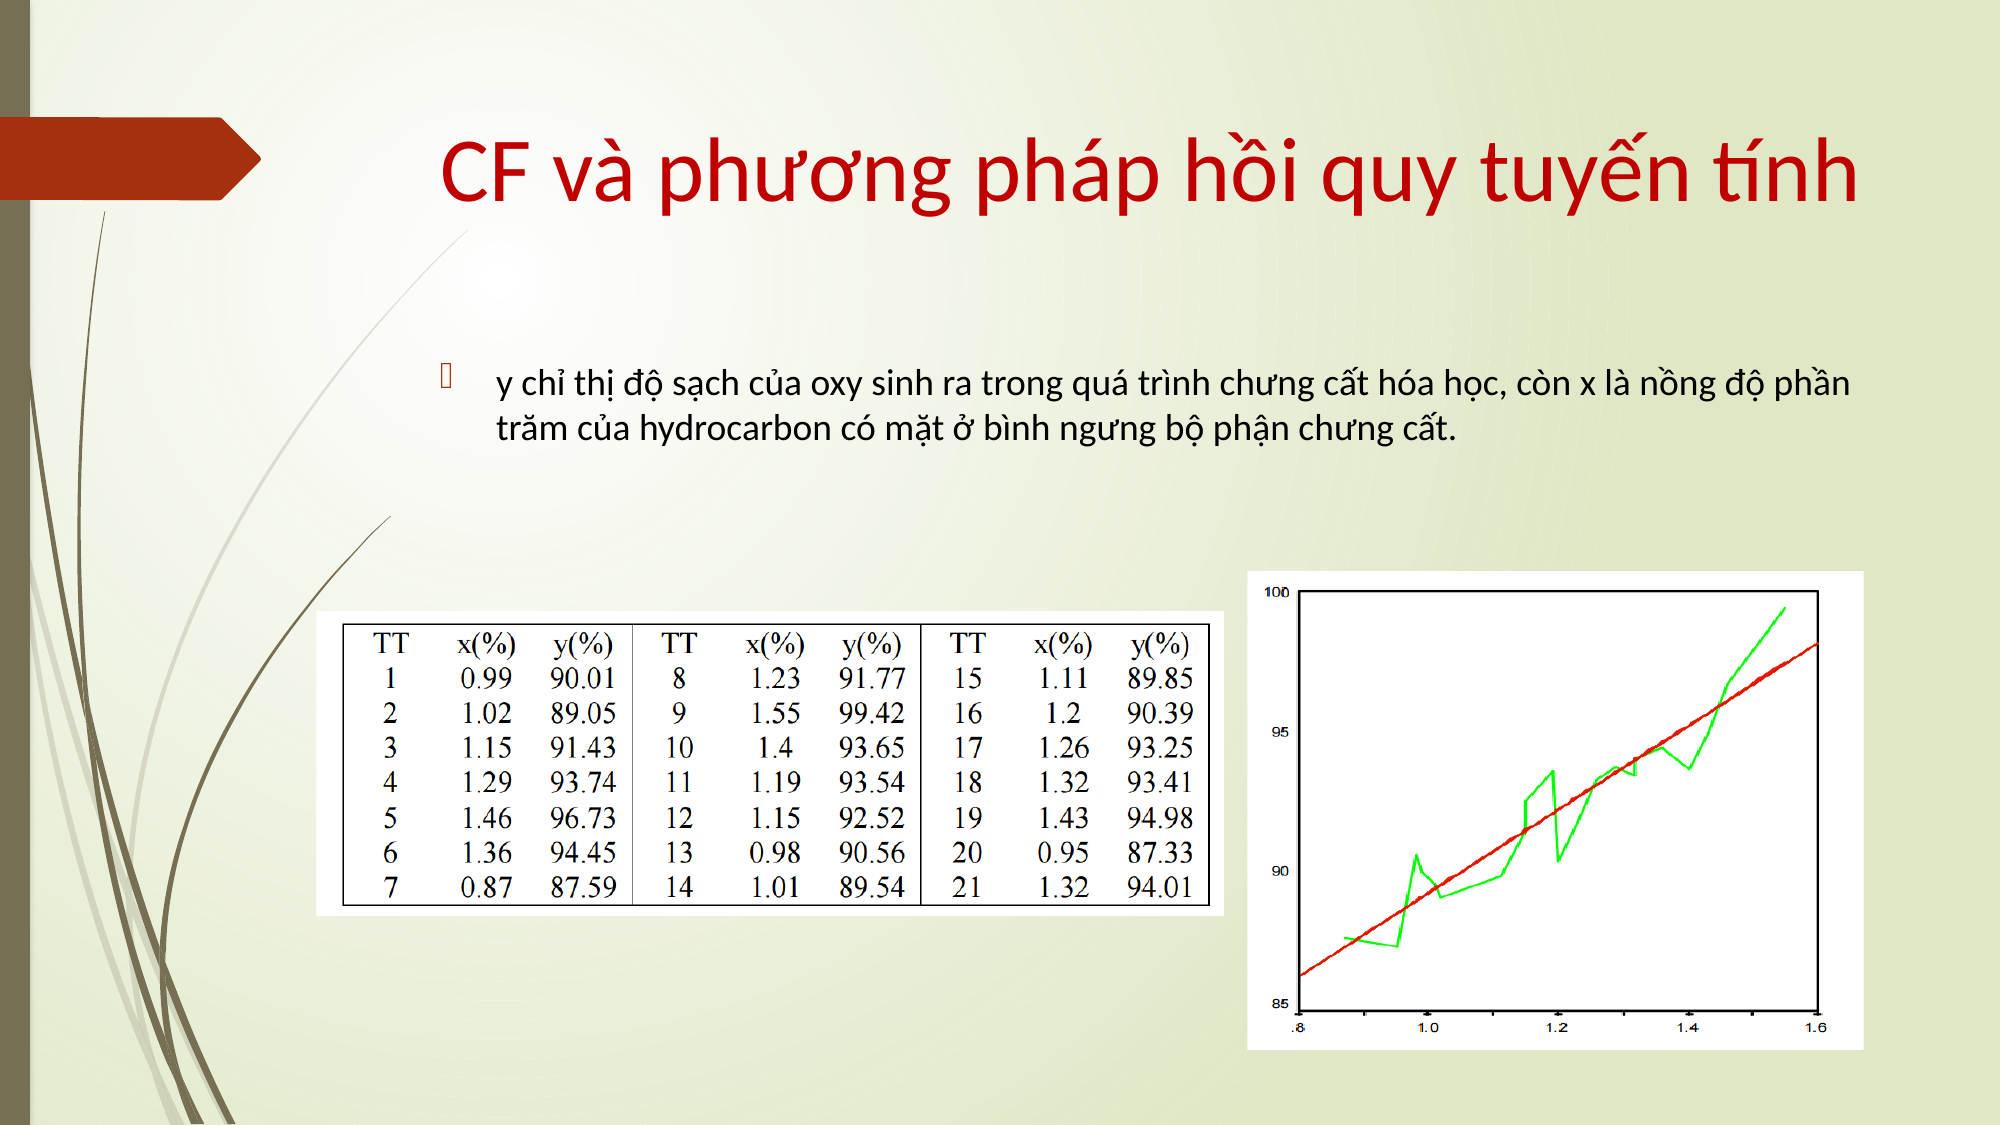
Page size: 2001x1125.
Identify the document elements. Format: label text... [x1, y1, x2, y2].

picture [1247, 571, 1864, 1051]
picture [316, 611, 1225, 917]
title CF và phương pháp hồi quy tuyến tính [425, 102, 1888, 313]
list y chỉ thị độ sạch của oxy sinh ra trong quá trình chưng cất hóa học, còn x là nồng độ phần trăm của hydrocarbon có mặt ở bình ngưng bộ phận chưng cất. [424, 350, 1888, 970]
